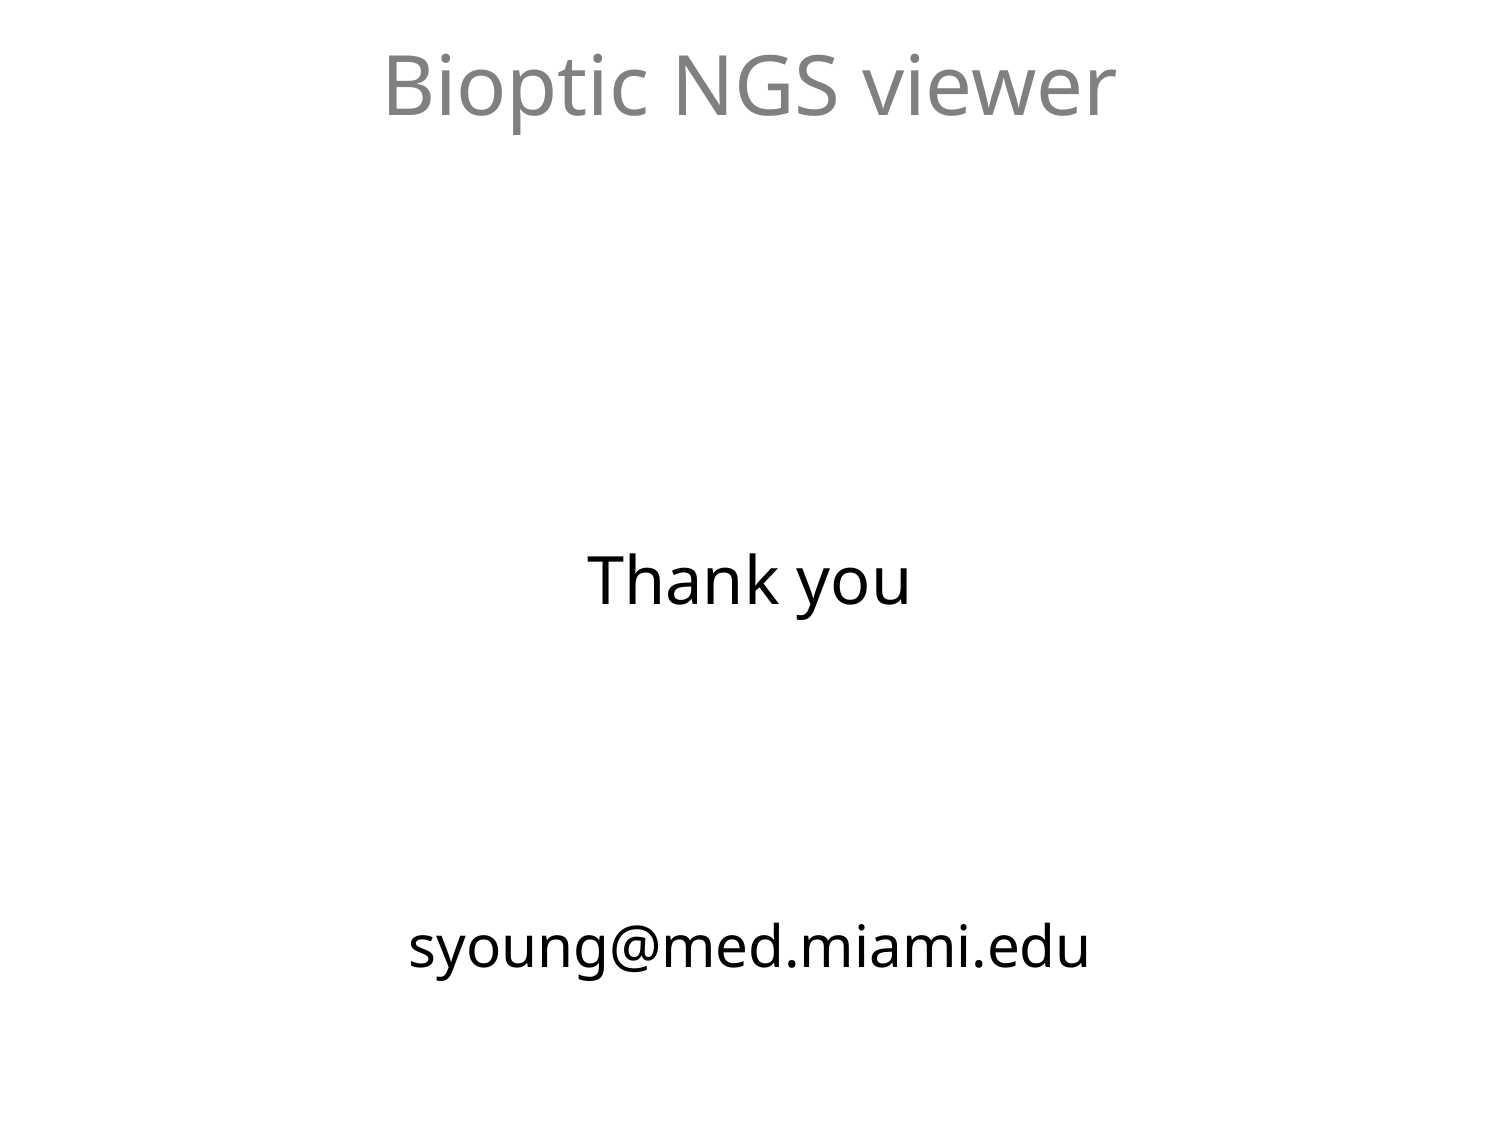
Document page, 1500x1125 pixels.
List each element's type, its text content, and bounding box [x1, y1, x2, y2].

subtitle Thank you syoung@med.miami.edu [37, 249, 1463, 1076]
